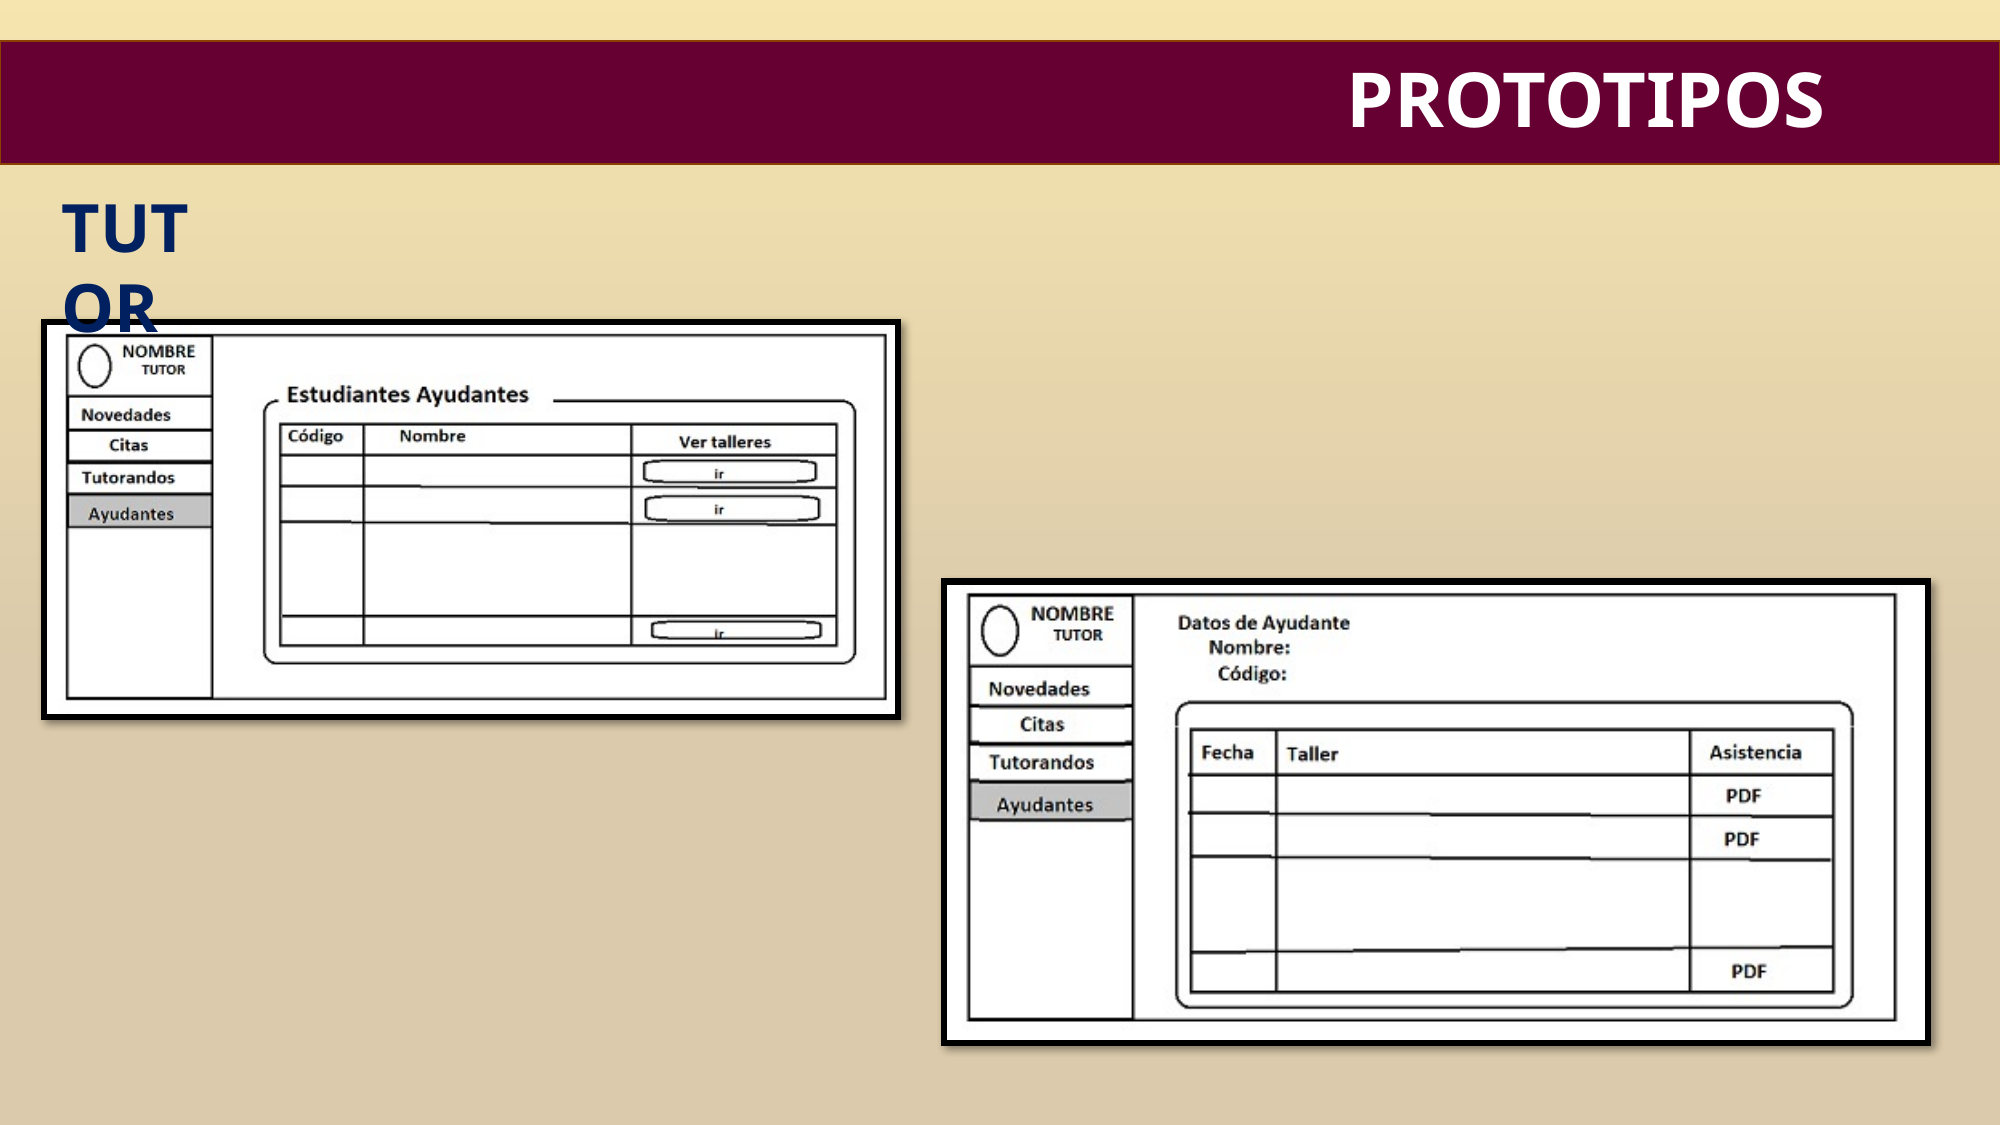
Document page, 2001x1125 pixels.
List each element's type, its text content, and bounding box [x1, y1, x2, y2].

picture [946, 584, 1926, 1041]
picture [46, 324, 896, 714]
text_box TUTOR [47, 178, 256, 324]
text_box [0, 40, 2000, 165]
title PROTOTIPOS [1287, 54, 1885, 152]
